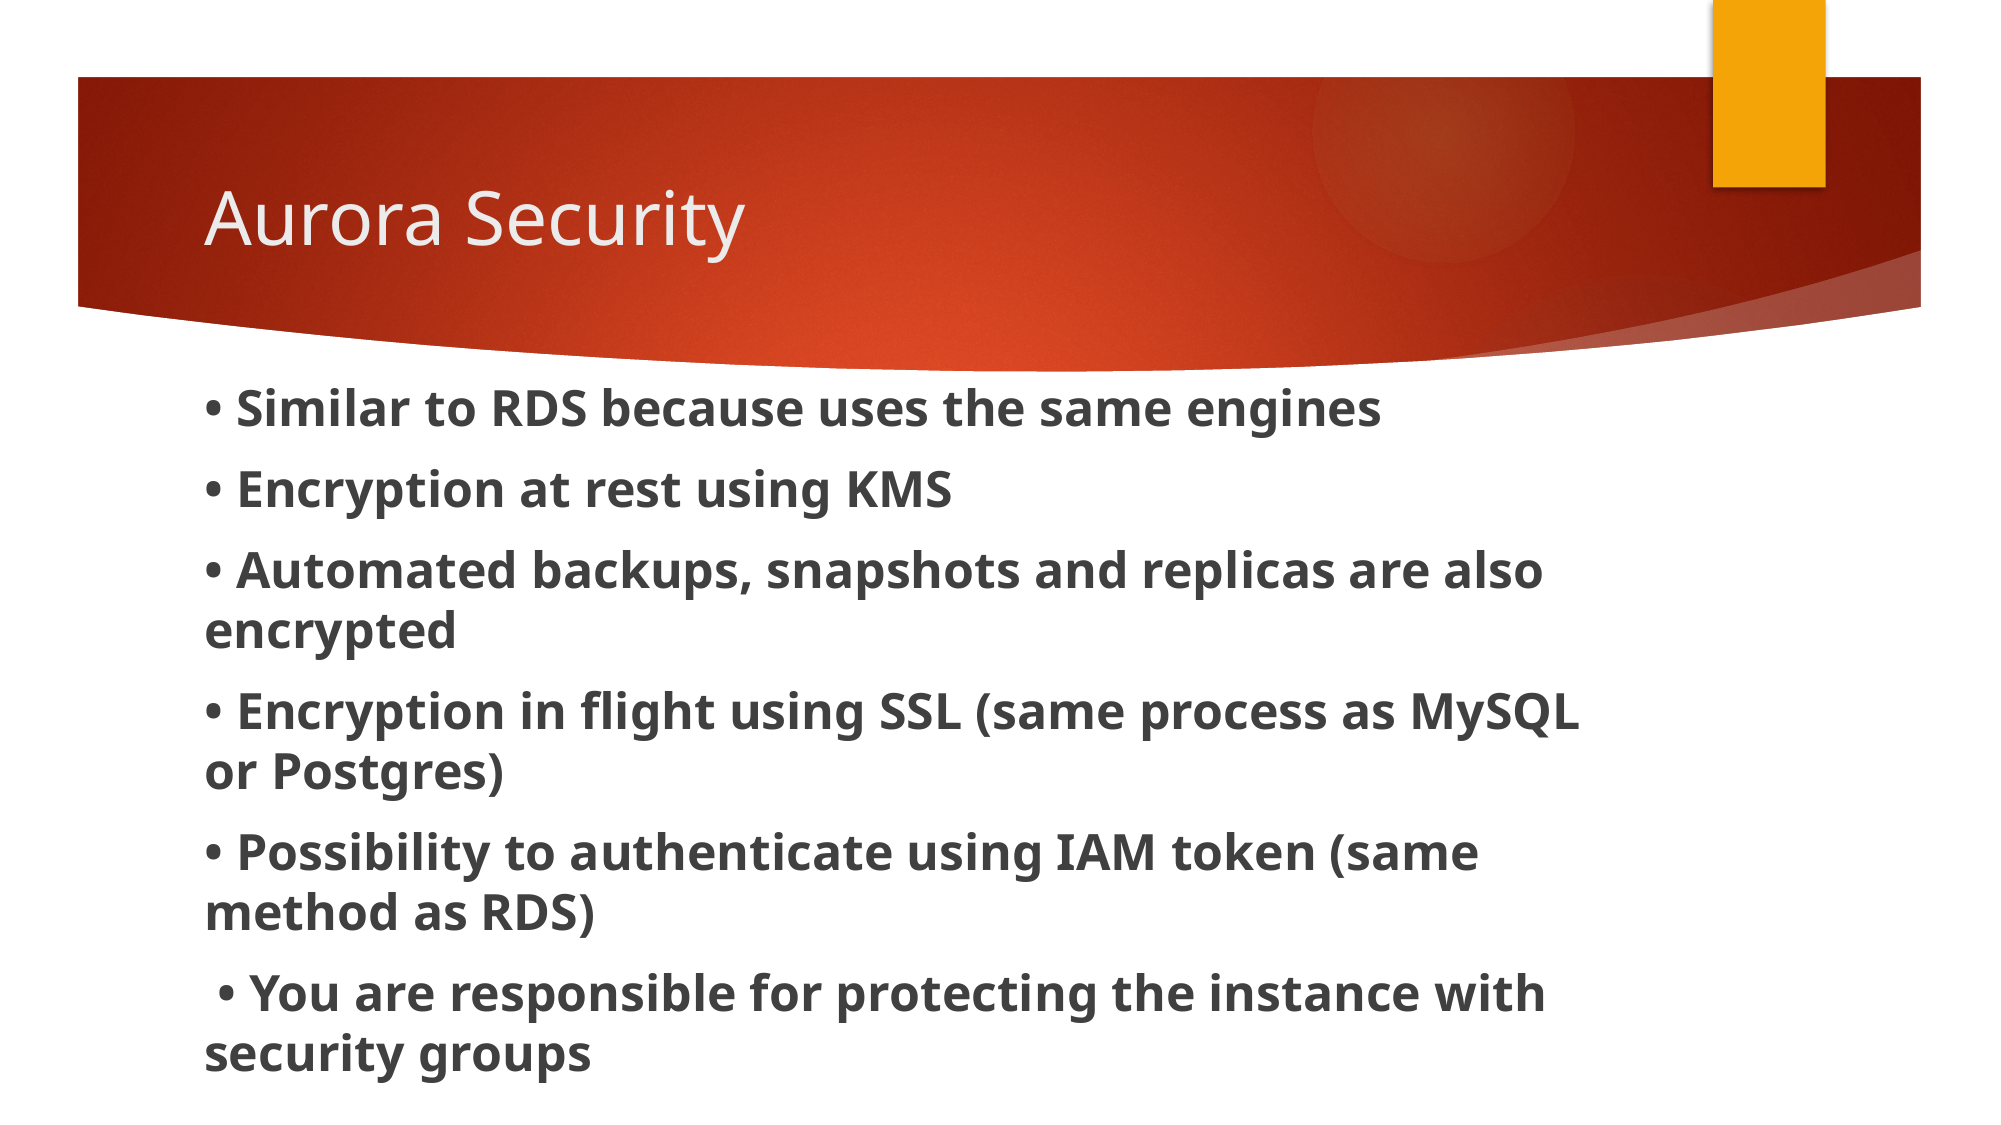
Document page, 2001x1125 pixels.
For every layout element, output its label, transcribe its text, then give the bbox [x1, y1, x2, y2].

title Aurora Security [189, 155, 1627, 275]
list • Similar to RDS because uses the same engines • Encryption at rest using KMS • Automated backups, snapshots and replicas are also encrypted • Encryption in flight using SSL (same process as MySQL or Postgres) • Possibility to authenticate using IAM token (same method as RDS) • You are responsible for protecting the instance with security groups [189, 369, 1627, 988]
